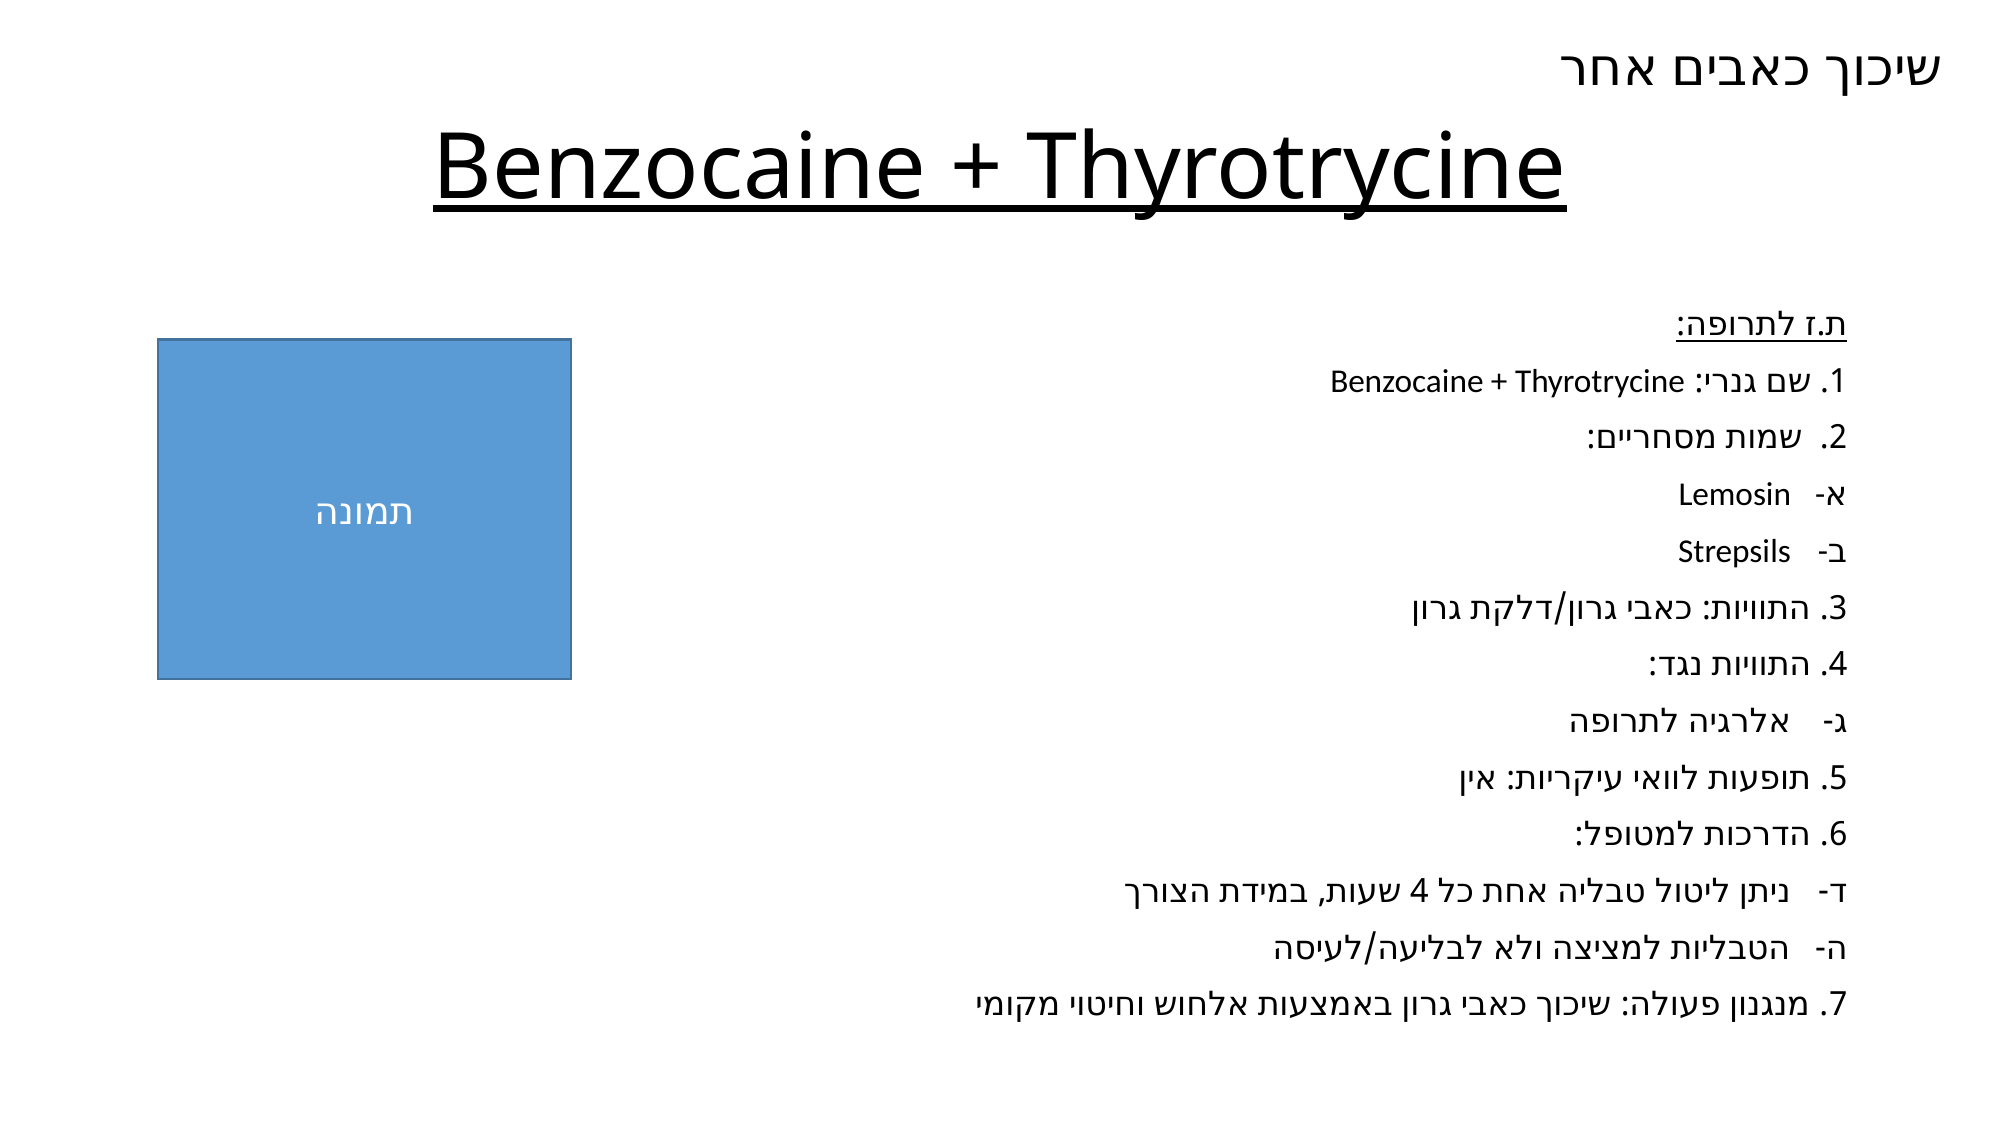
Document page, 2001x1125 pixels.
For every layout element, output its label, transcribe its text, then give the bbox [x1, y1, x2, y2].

text_box תמונה [157, 338, 572, 680]
list ת.ז לתרופה: 1. שם גנרי: Benzocaine + Thyrotrycine 2. שמות מסחריים: Lemosin Strepsils 3. התוויות: כאבי גרון/דלקת גרון 4. התוויות נגד: אלרגיה לתרופה 5. תופעות לוואי עיקריות: אין 6. הדרכות למטופל: ניתן ליטול טבליה אחת כל 4 שעות, במידת הצורך הטבליות למציצה ולא לבליעה/לעיסה 7. מנגנון פעולה: שיכוך כאבי גרון באמצעות אלחוש וחיטוי מקומי [137, 299, 1863, 1071]
text_box שיכוך כאבים אחר [637, 32, 1959, 105]
title Benzocaine + Thyrotrycine [137, 59, 1863, 278]
